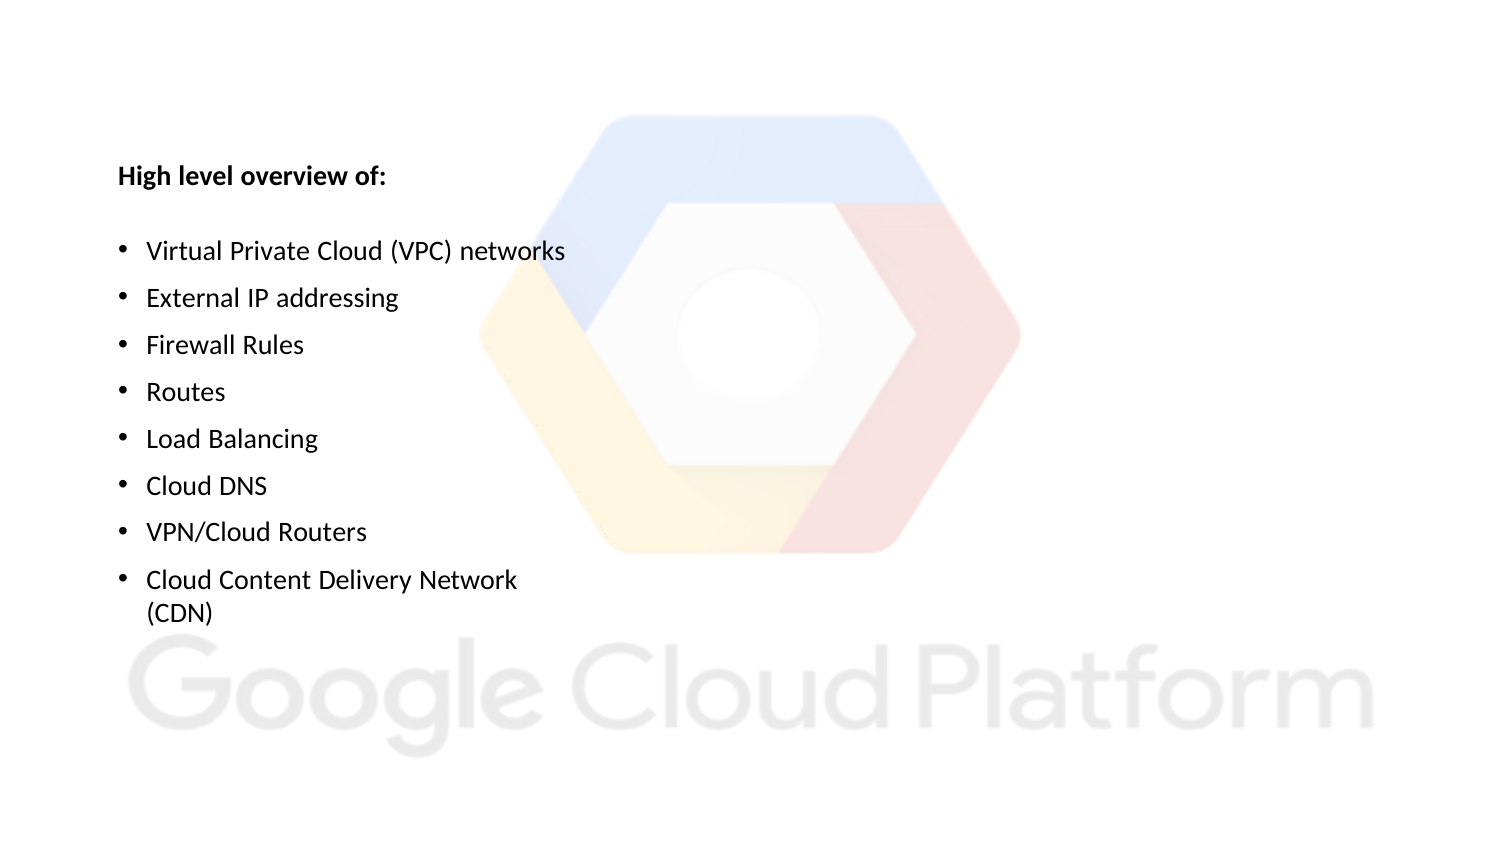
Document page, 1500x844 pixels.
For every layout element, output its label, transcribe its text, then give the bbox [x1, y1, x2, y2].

text_box High level overview of: Virtual Private Cloud (VPC) networks External IP addressing Firewall Rules Routes Load Balancing Cloud DNS VPN/Cloud Routers Cloud Content Delivery Network (CDN) [116, 157, 592, 629]
